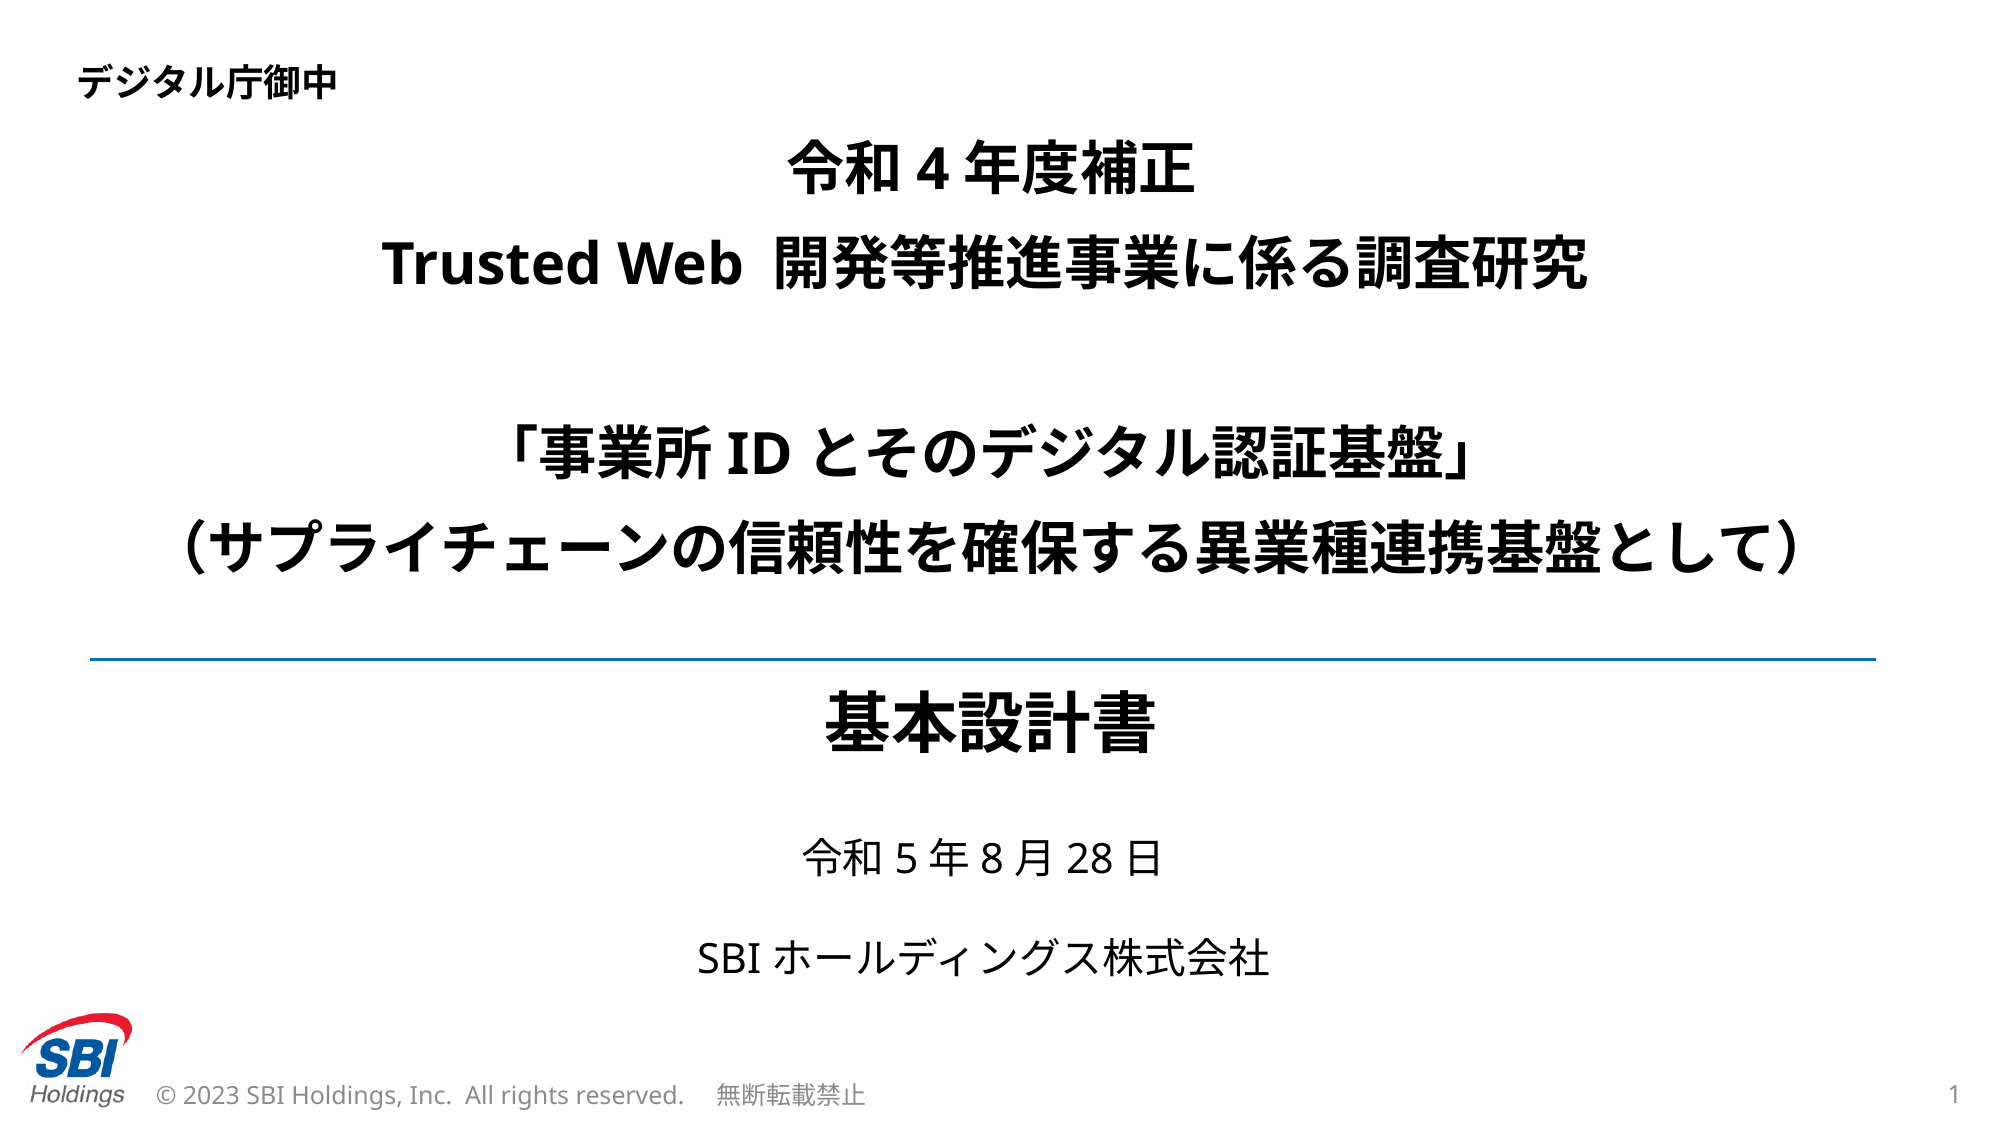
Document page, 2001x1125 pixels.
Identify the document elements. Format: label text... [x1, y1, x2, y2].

text_box デジタル庁御中 [62, 51, 462, 111]
text_box 令和5年8月28日 SBIホールディングス株式会社 [86, 824, 1881, 989]
footer © 2023 SBI Holdings, Inc. All rights reserved. 無断転載禁止 [140, 1065, 984, 1125]
picture [13, 995, 143, 1125]
slide_number 1 [1876, 1065, 1977, 1125]
text_box 令和4年度補正​ Trusted Web 開発等推進事業に係る調査研究​ 「事業所IDとそのデジタル認証基盤」 （サプライチェーンの信頼性を確保する異業種連携基盤として） 基本設計書 [94, 123, 1889, 769]
